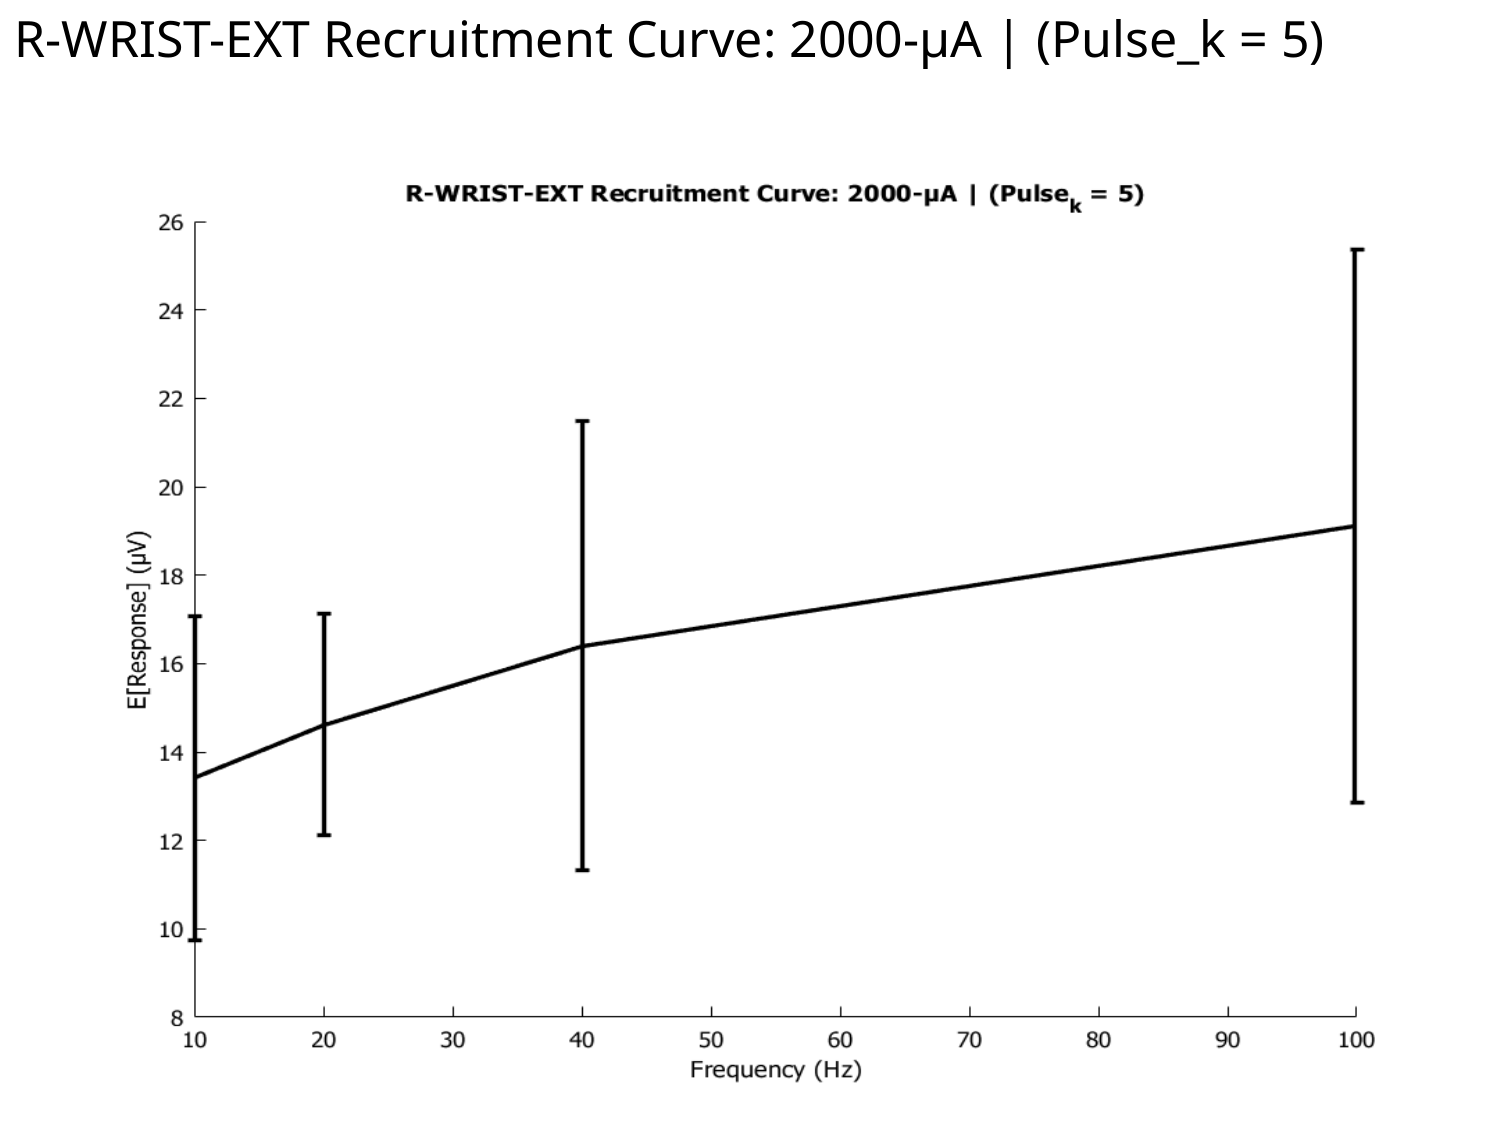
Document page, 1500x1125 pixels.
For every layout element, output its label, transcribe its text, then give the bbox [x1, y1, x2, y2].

picture [0, 149, 1500, 1125]
text_box R-WRIST-EXT Recruitment Curve: 2000-μA | (Pulse_k = 5) [0, 0, 1500, 149]
